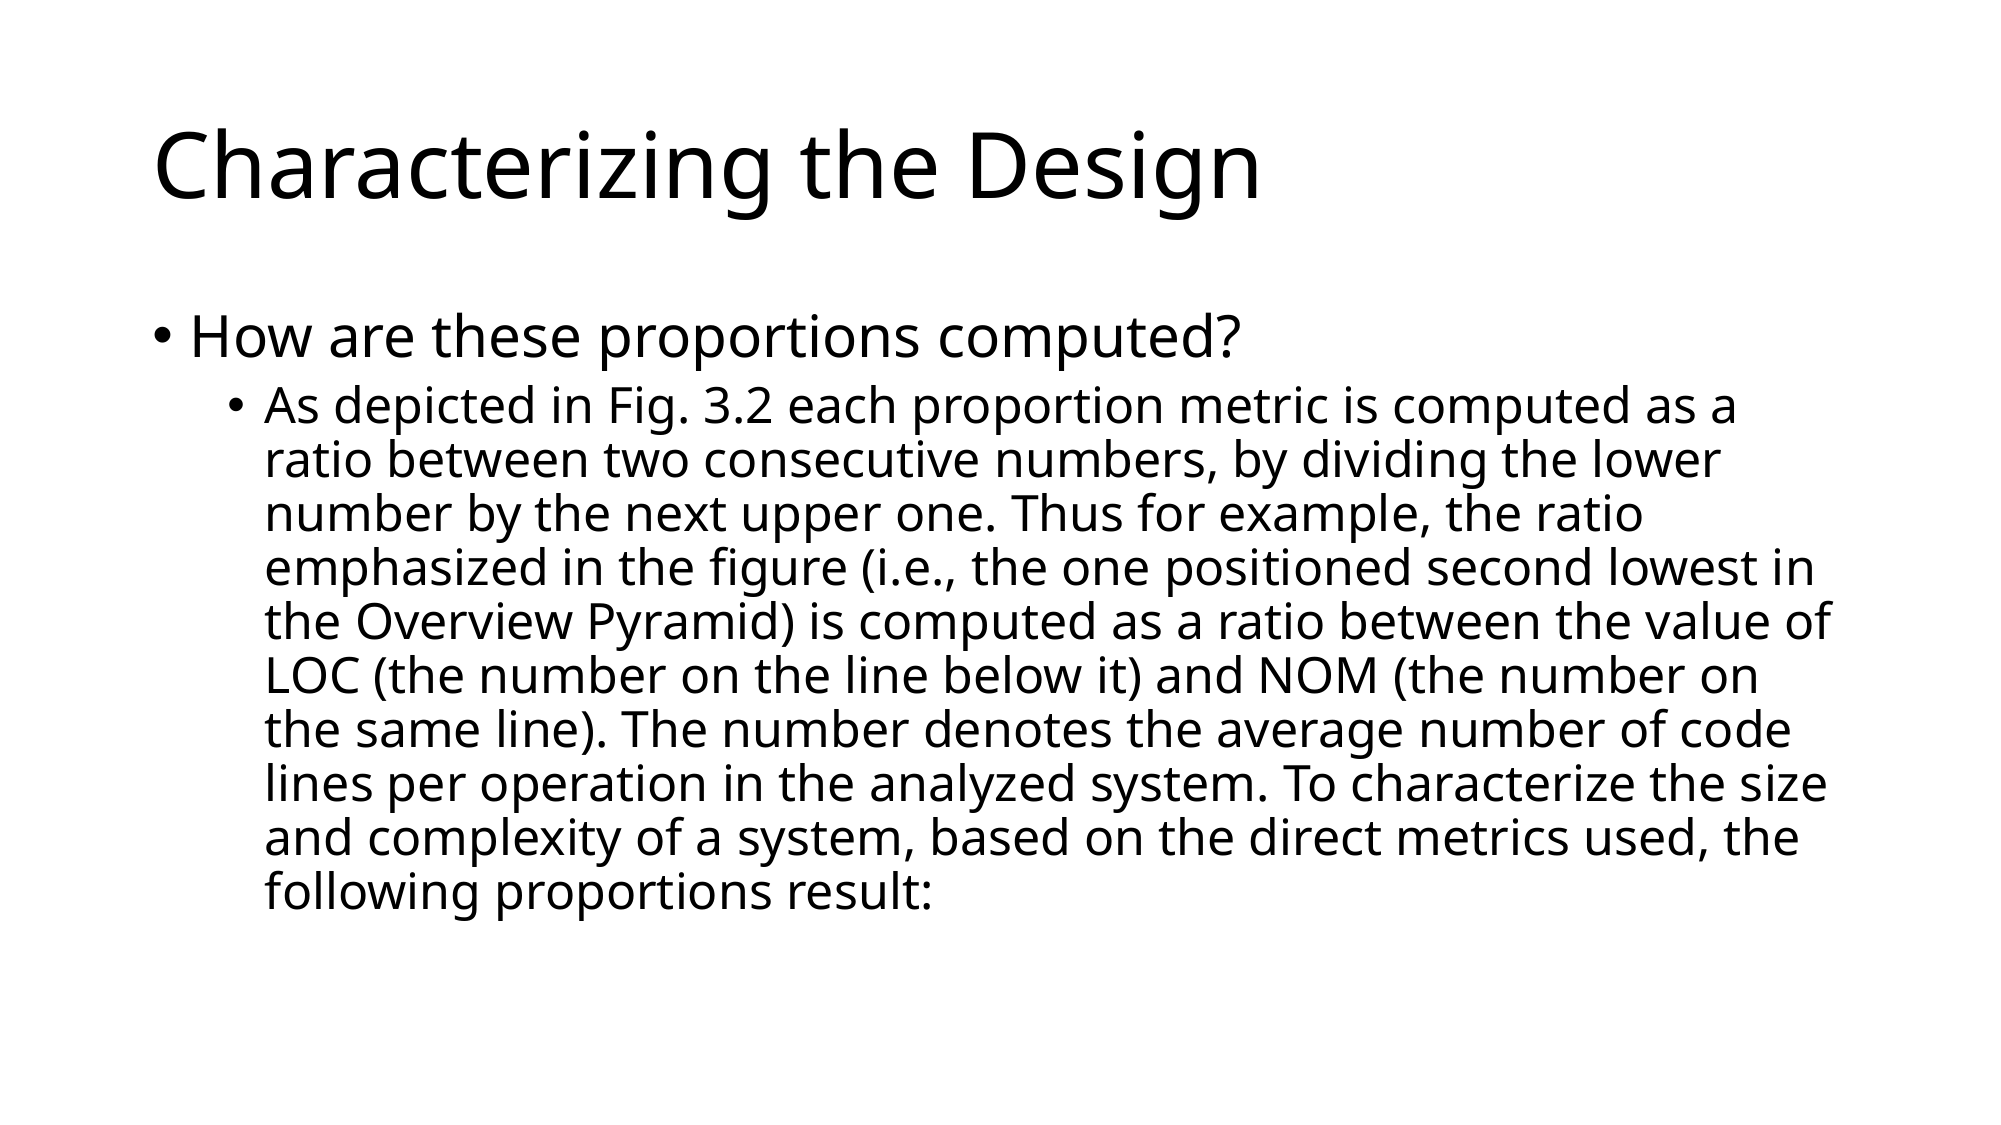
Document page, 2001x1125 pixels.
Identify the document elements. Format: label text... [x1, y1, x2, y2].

list How are these proportions computed? As depicted in Fig. 3.2 each proportion metric is computed as a ratio between two consecutive numbers, by dividing the lower number by the next upper one. Thus for example, the ratio emphasized in the figure (i.e., the one positioned second lowest in the Overview Pyramid) is computed as a ratio between the value of LOC (the number on the line below it) and NOM (the number on the same line). The number denotes the average number of code lines per operation in the analyzed system. To characterize the size and complexity of a system, based on the direct metrics used, the following proportions result: [137, 299, 1863, 1014]
title Characterizing the Design [137, 59, 1863, 278]
